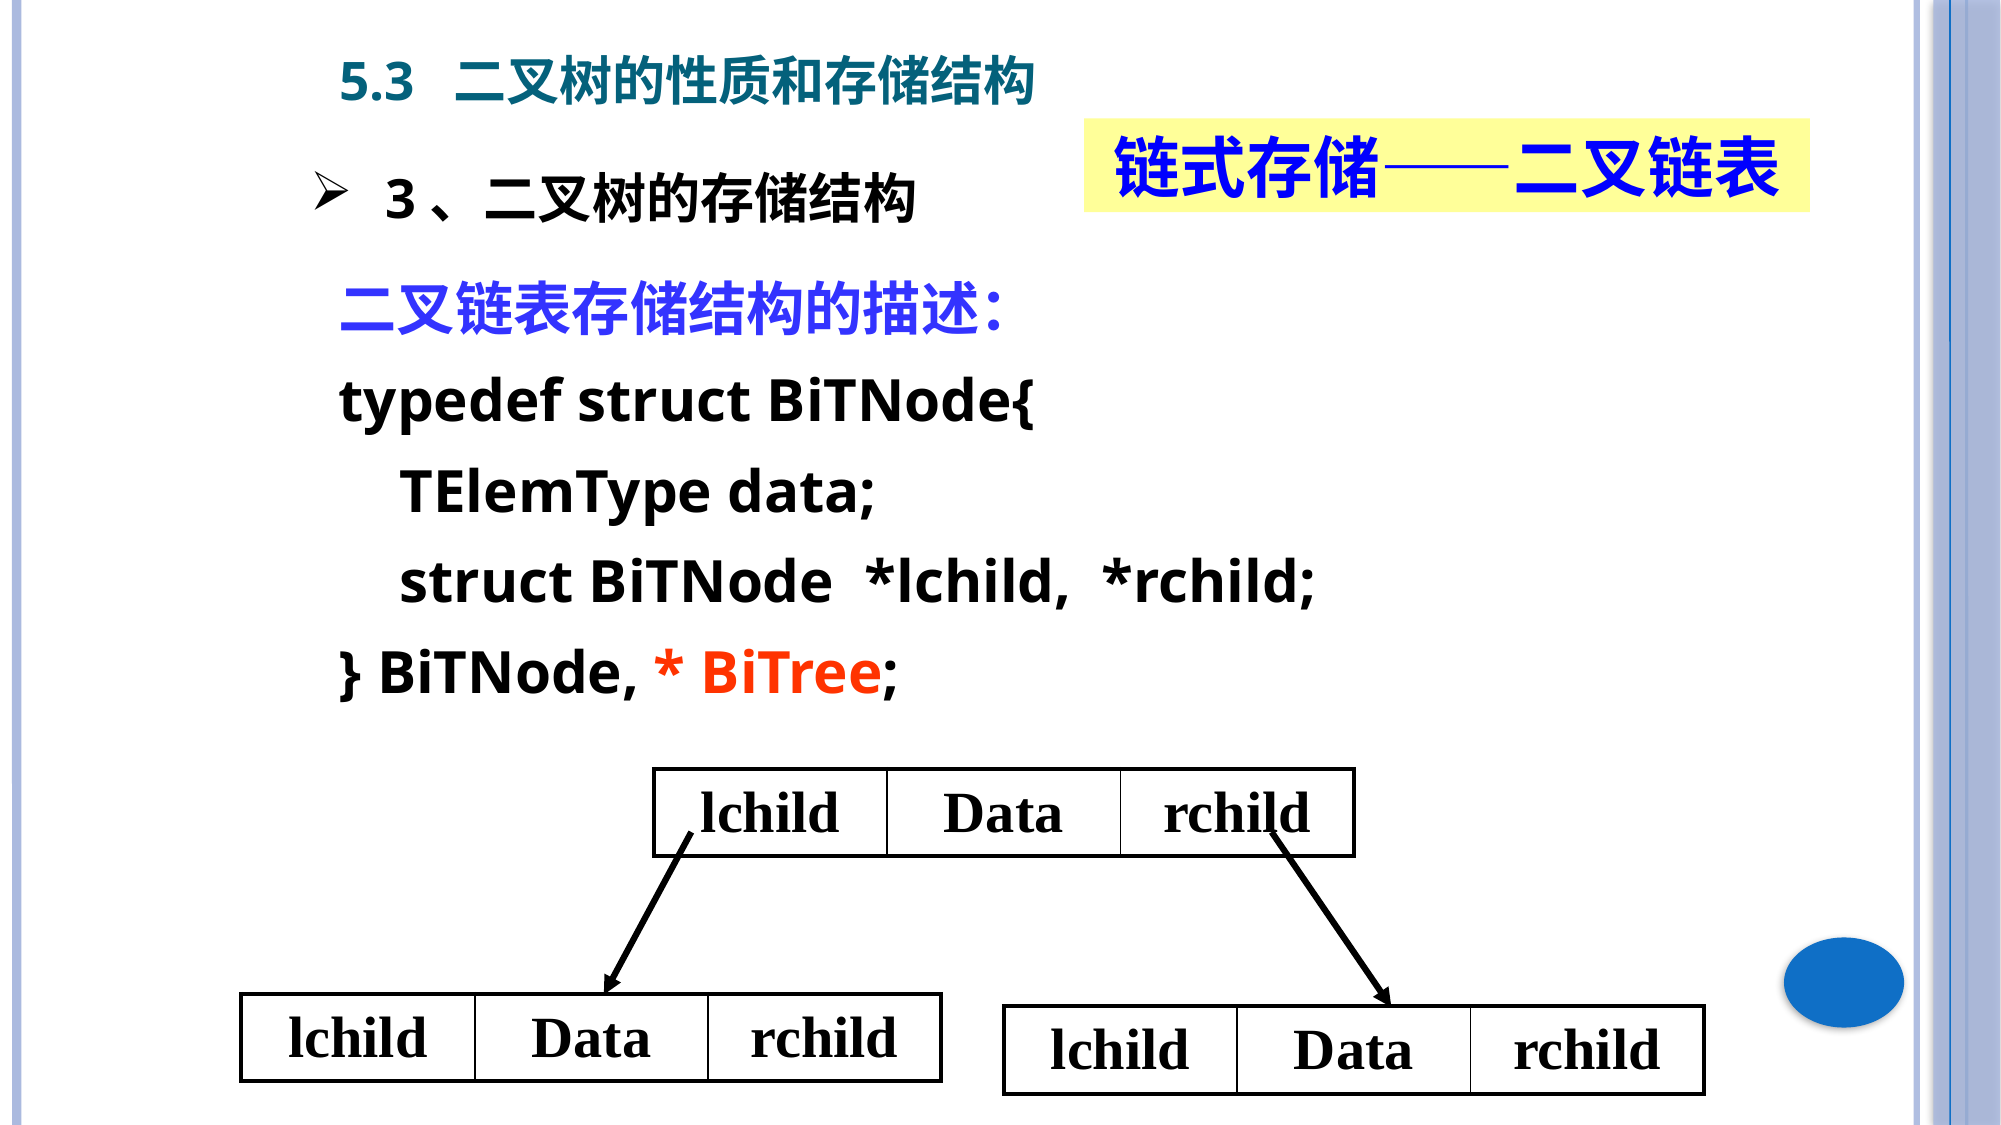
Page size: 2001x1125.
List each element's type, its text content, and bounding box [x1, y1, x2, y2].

text_box [603, 831, 692, 992]
text_box 链式存储——二叉链表 [1084, 118, 1810, 213]
table_header Data [476, 996, 707, 1079]
table_header rchild [1121, 771, 1352, 854]
table_header rchild [1471, 1008, 1702, 1092]
table_header lchild [1006, 1008, 1236, 1092]
table_header Data [888, 771, 1120, 854]
text_box 二叉链表存储结构的描述： typedef struct BiTNode{ TElemType data; struct BiTNode *lchild, *rchild; } BiTNode, * BiTree; [323, 243, 1647, 713]
table_header Data [1238, 1008, 1470, 1092]
table_header lchild [243, 996, 474, 1079]
text_box 5.3 二叉树的性质和存储结构 [324, 26, 1079, 119]
text_box 3、二叉树的存储结构 [295, 144, 977, 238]
text_box [1271, 831, 1392, 1008]
table_header lchild [656, 771, 886, 854]
table_header rchild [709, 996, 939, 1079]
